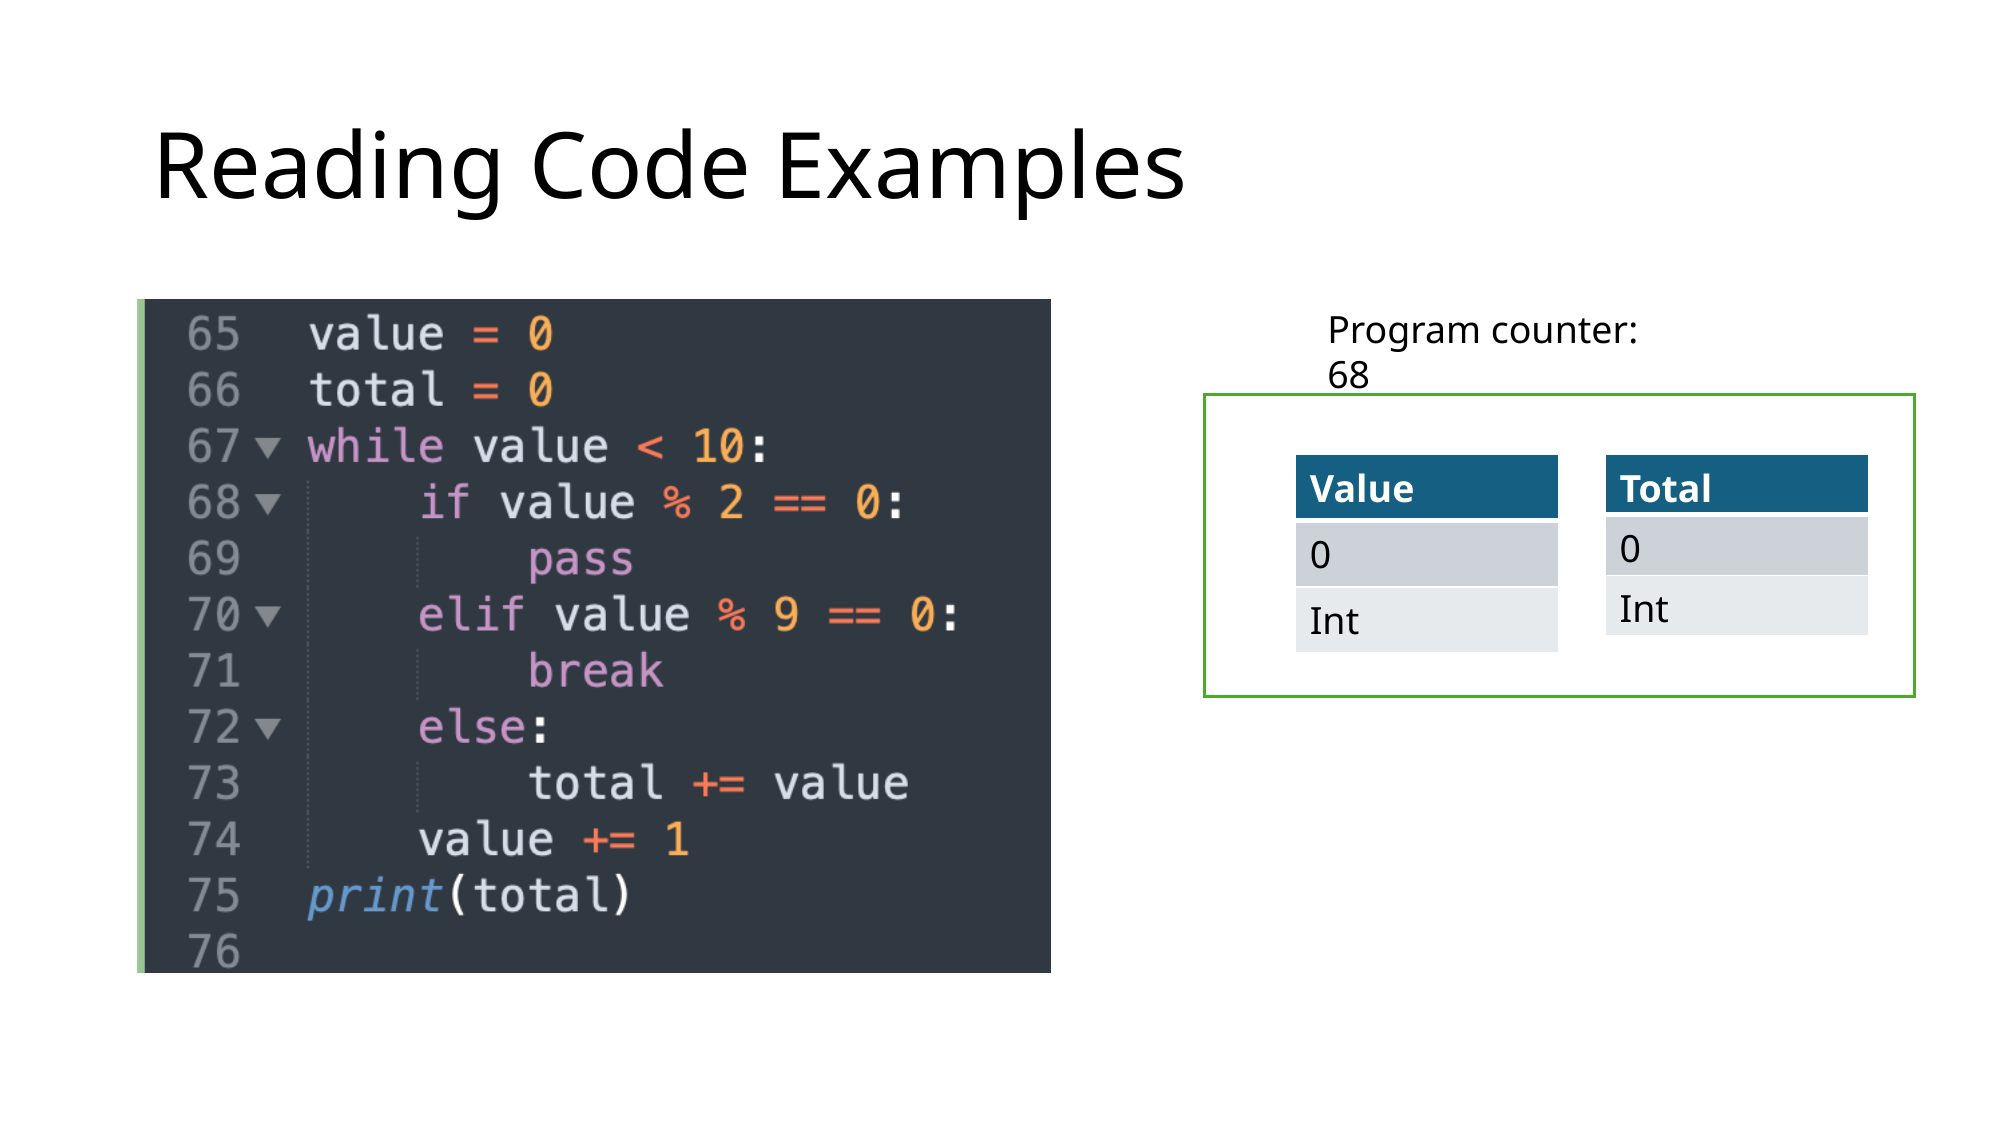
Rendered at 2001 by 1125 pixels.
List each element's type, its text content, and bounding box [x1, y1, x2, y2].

text_box Program counter: 68 [1312, 298, 1684, 393]
table_cell 0 [1606, 517, 1868, 575]
table_header Total [1606, 455, 1868, 512]
title Reading Code Examples [137, 59, 1863, 278]
table_cell Int [1606, 576, 1868, 635]
text_box [1203, 393, 1916, 698]
picture [136, 299, 1051, 974]
